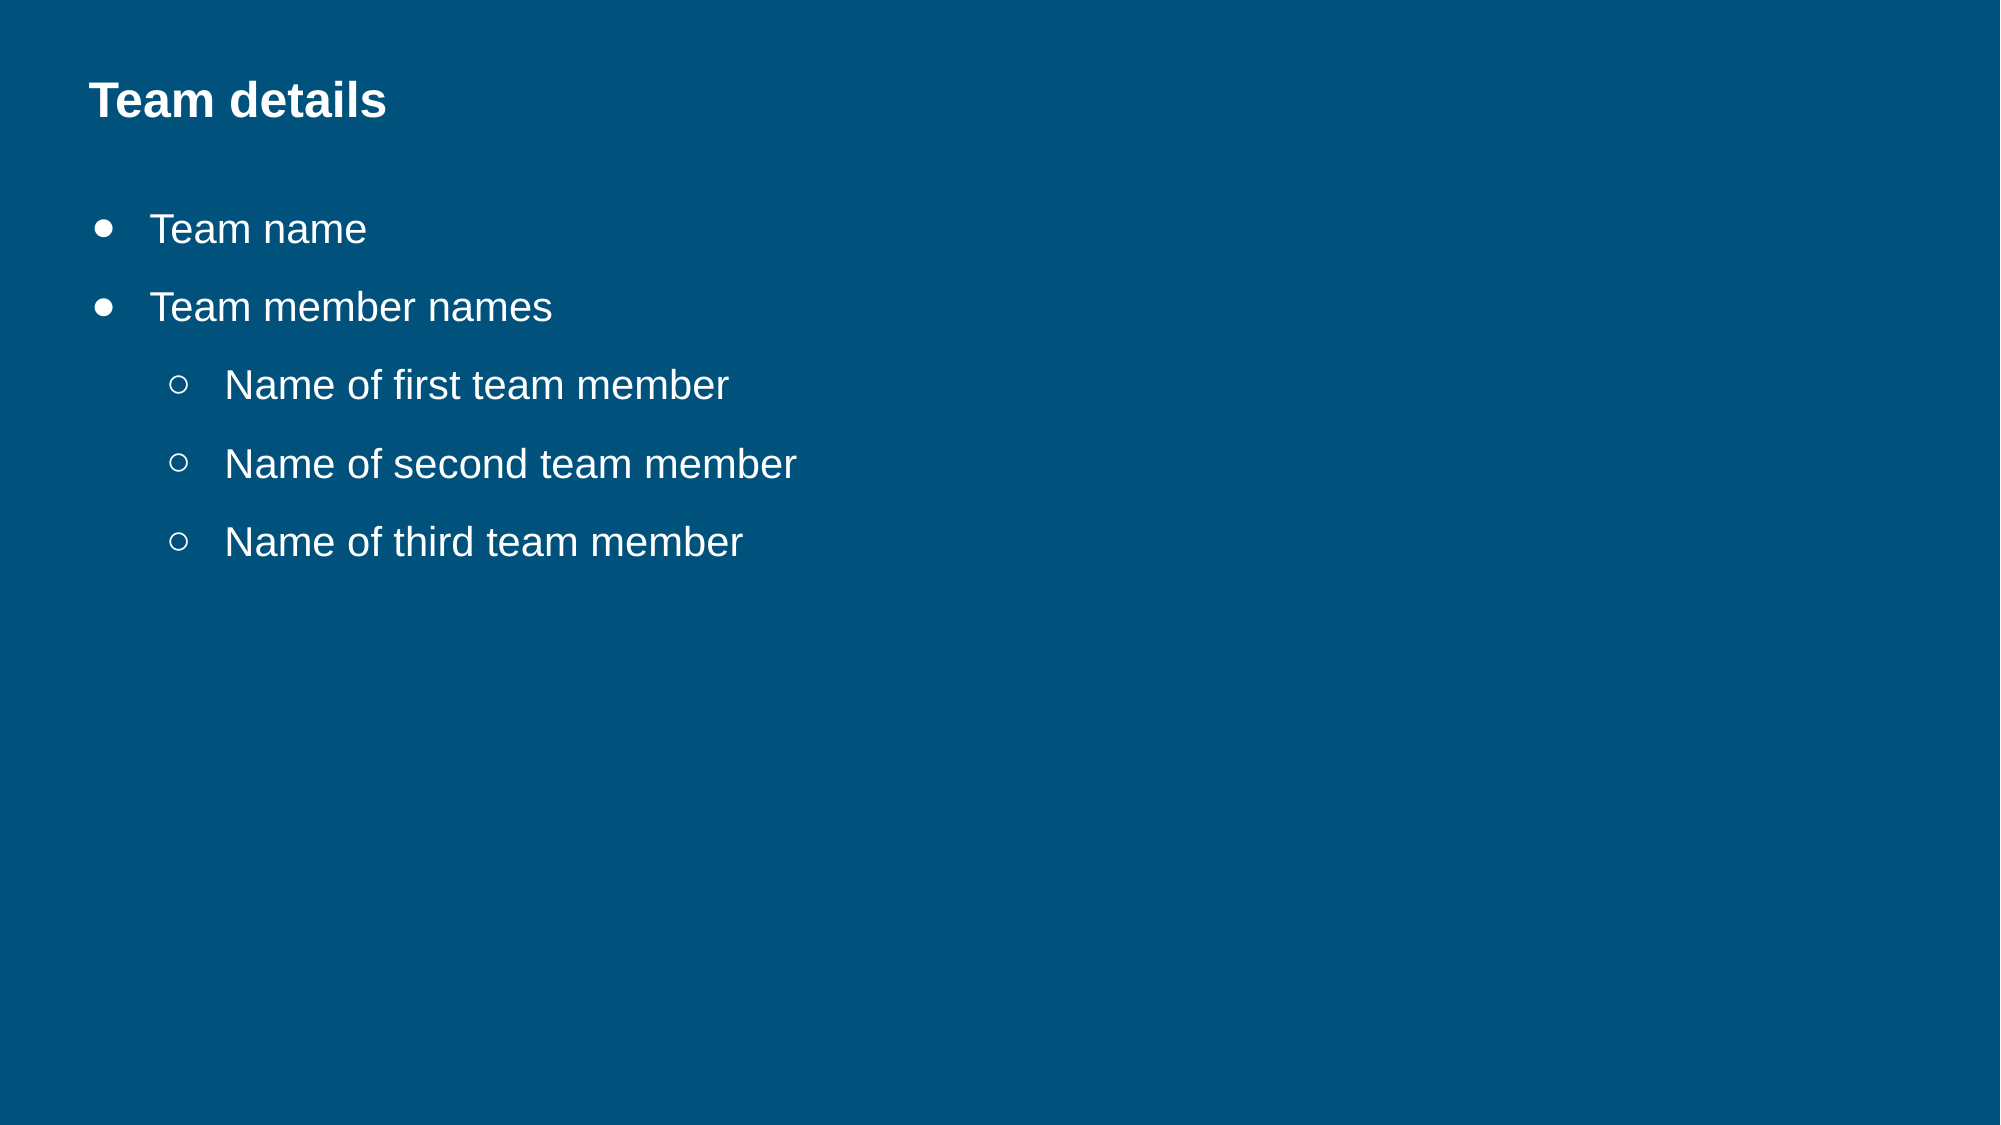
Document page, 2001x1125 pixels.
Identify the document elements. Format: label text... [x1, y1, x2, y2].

text_box 👨‍👦‍👦 Team details [74, 66, 1815, 129]
text_box Team name Team member names Name of first team member Name of second team member Name of third team member [74, 193, 1926, 1011]
